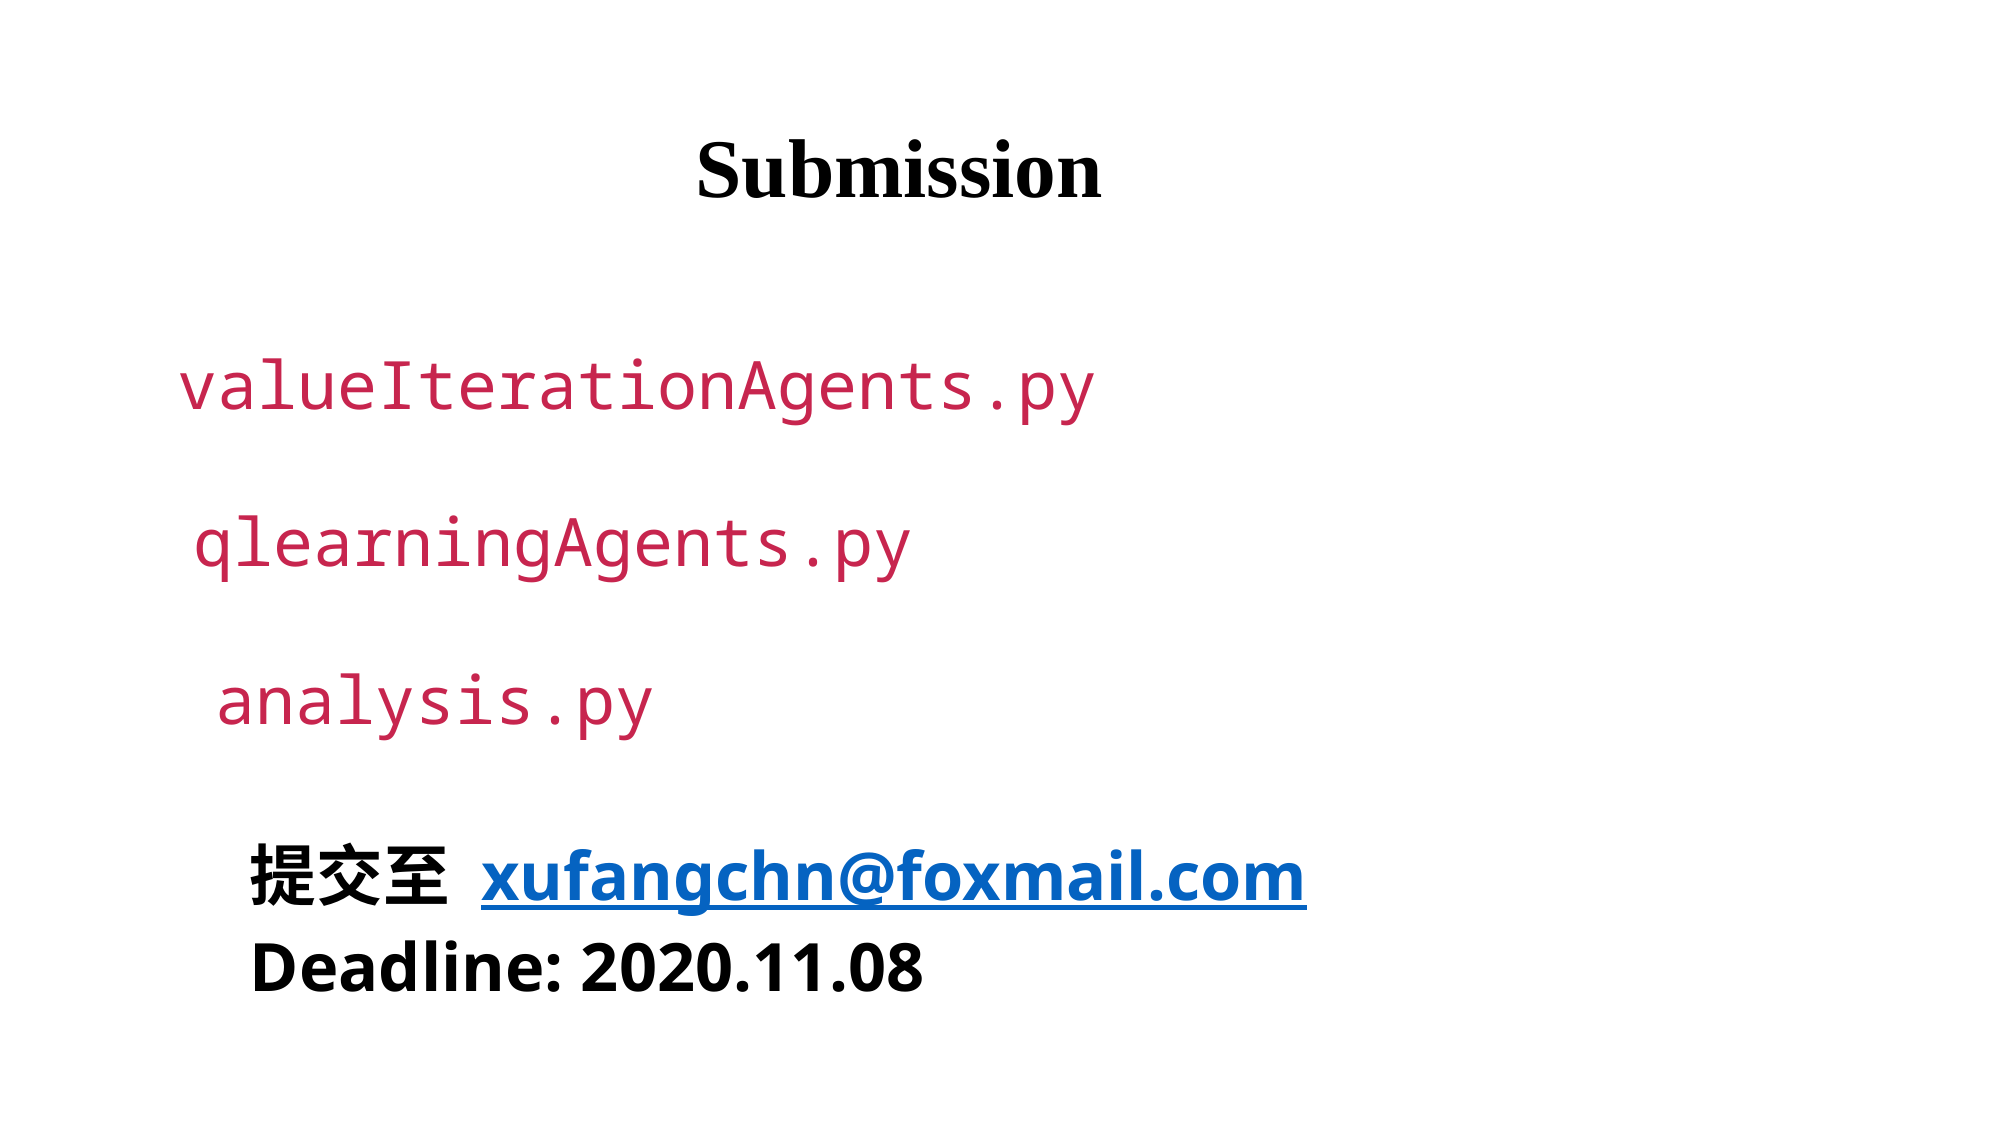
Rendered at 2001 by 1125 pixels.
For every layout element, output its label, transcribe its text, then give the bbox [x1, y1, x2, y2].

text_box 提交至 xufangchn@foxmail.com Deadline: 2020.11.08 [235, 826, 1697, 1012]
text_box qlearningAgents.py [178, 492, 928, 588]
text_box analysis.py [200, 650, 671, 745]
text_box Submission [680, 106, 1256, 222]
text_box valueIterationAgents.py [162, 335, 1113, 430]
